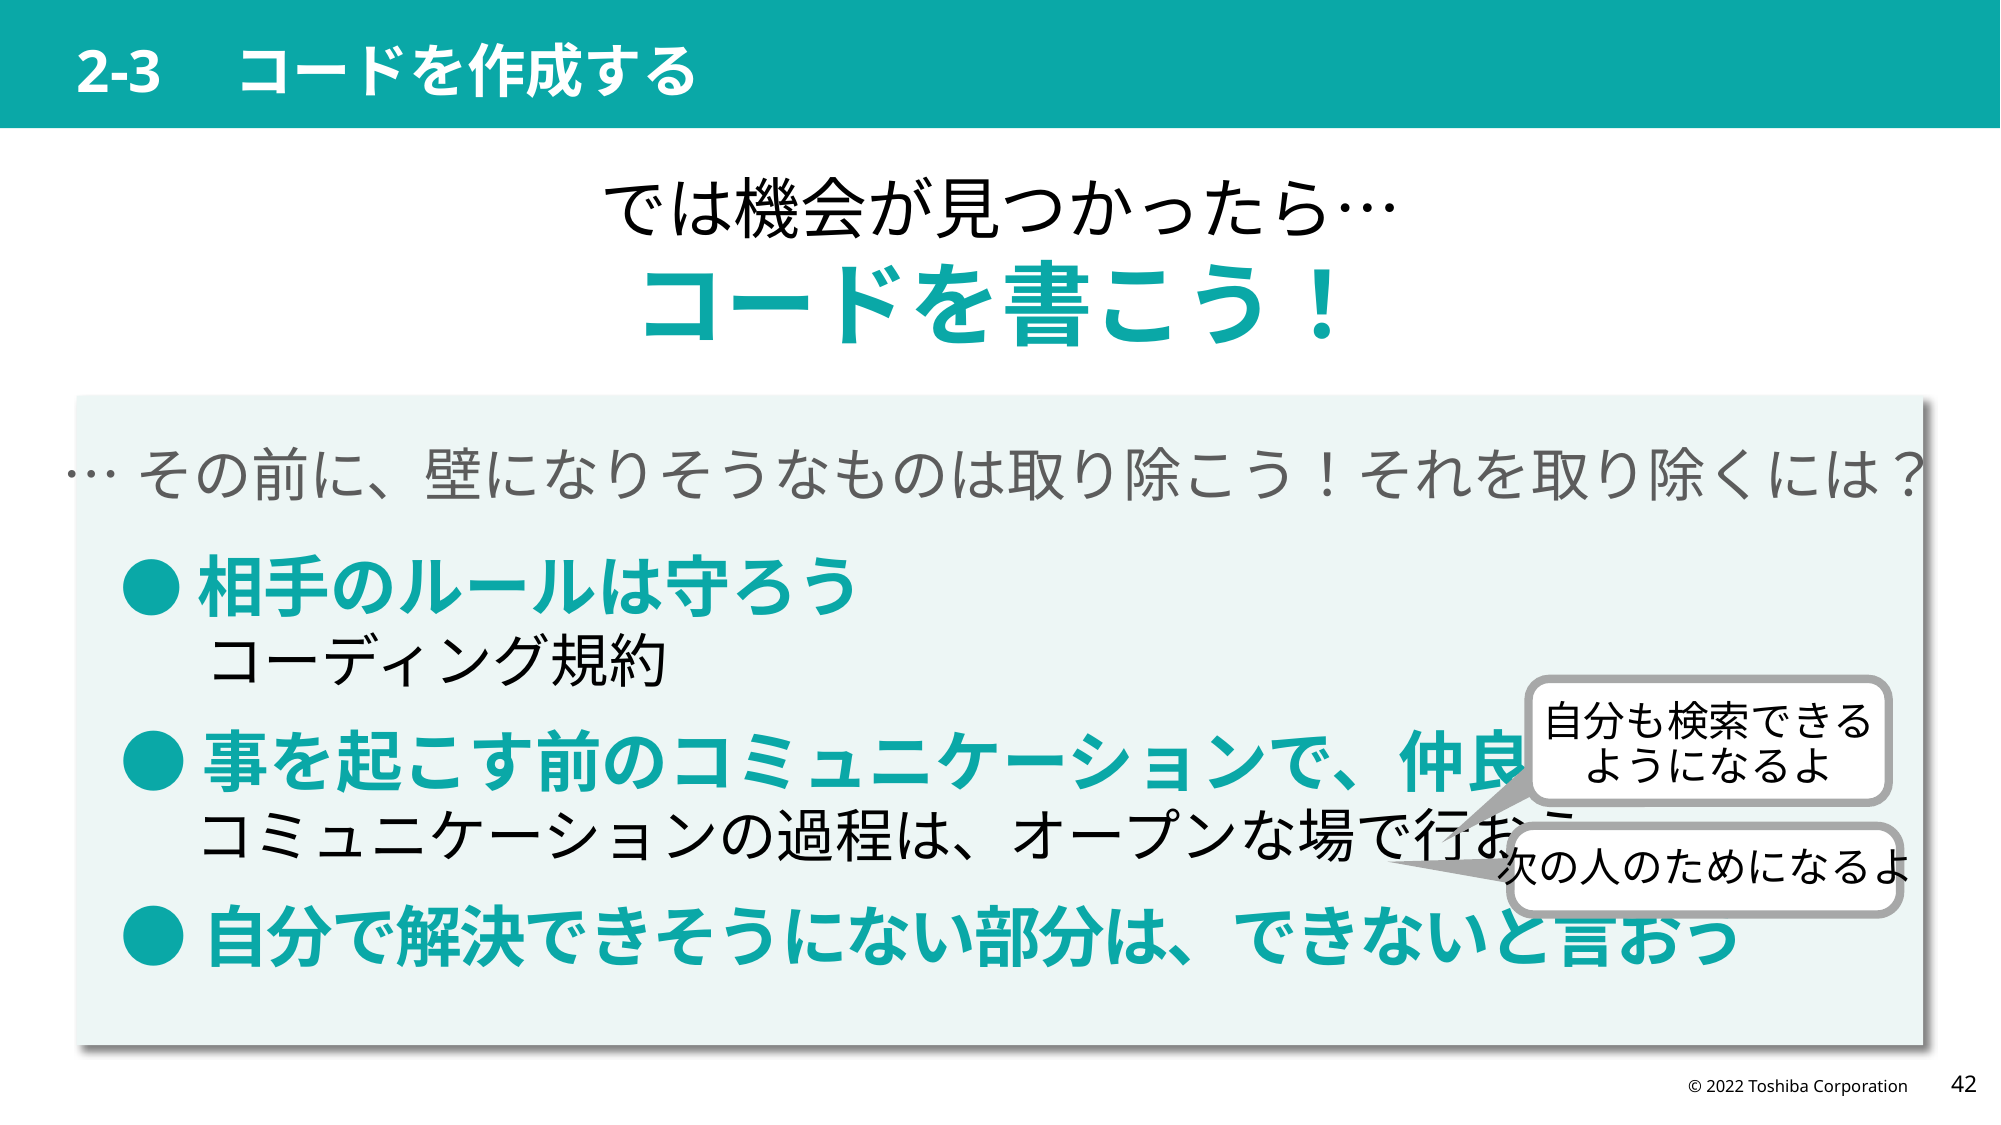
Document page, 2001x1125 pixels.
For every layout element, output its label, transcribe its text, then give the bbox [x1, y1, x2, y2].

title 2-3 コードを作成する [0, 0, 1878, 123]
text_box では機会が見つかったら… コードを書こう！ [78, 155, 1924, 369]
text_box …その前に、壁になりそうなものは取り除こう！それを取り除くには？ [78, 440, 1924, 507]
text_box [1528, 678, 1889, 803]
text_box [1441, 767, 1528, 844]
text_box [1510, 825, 1901, 915]
text_box [76, 395, 1924, 1046]
text_box ●相手のルールは守ろう コーディング規約 ●事を起こす前のコミュニケーションで、仲良くなろう コミュニケーションの過程は、オープンな場で行おう ●自分で解決できそうにない部分は、できないと言おう [78, 546, 1924, 972]
text_box [1387, 857, 1506, 884]
